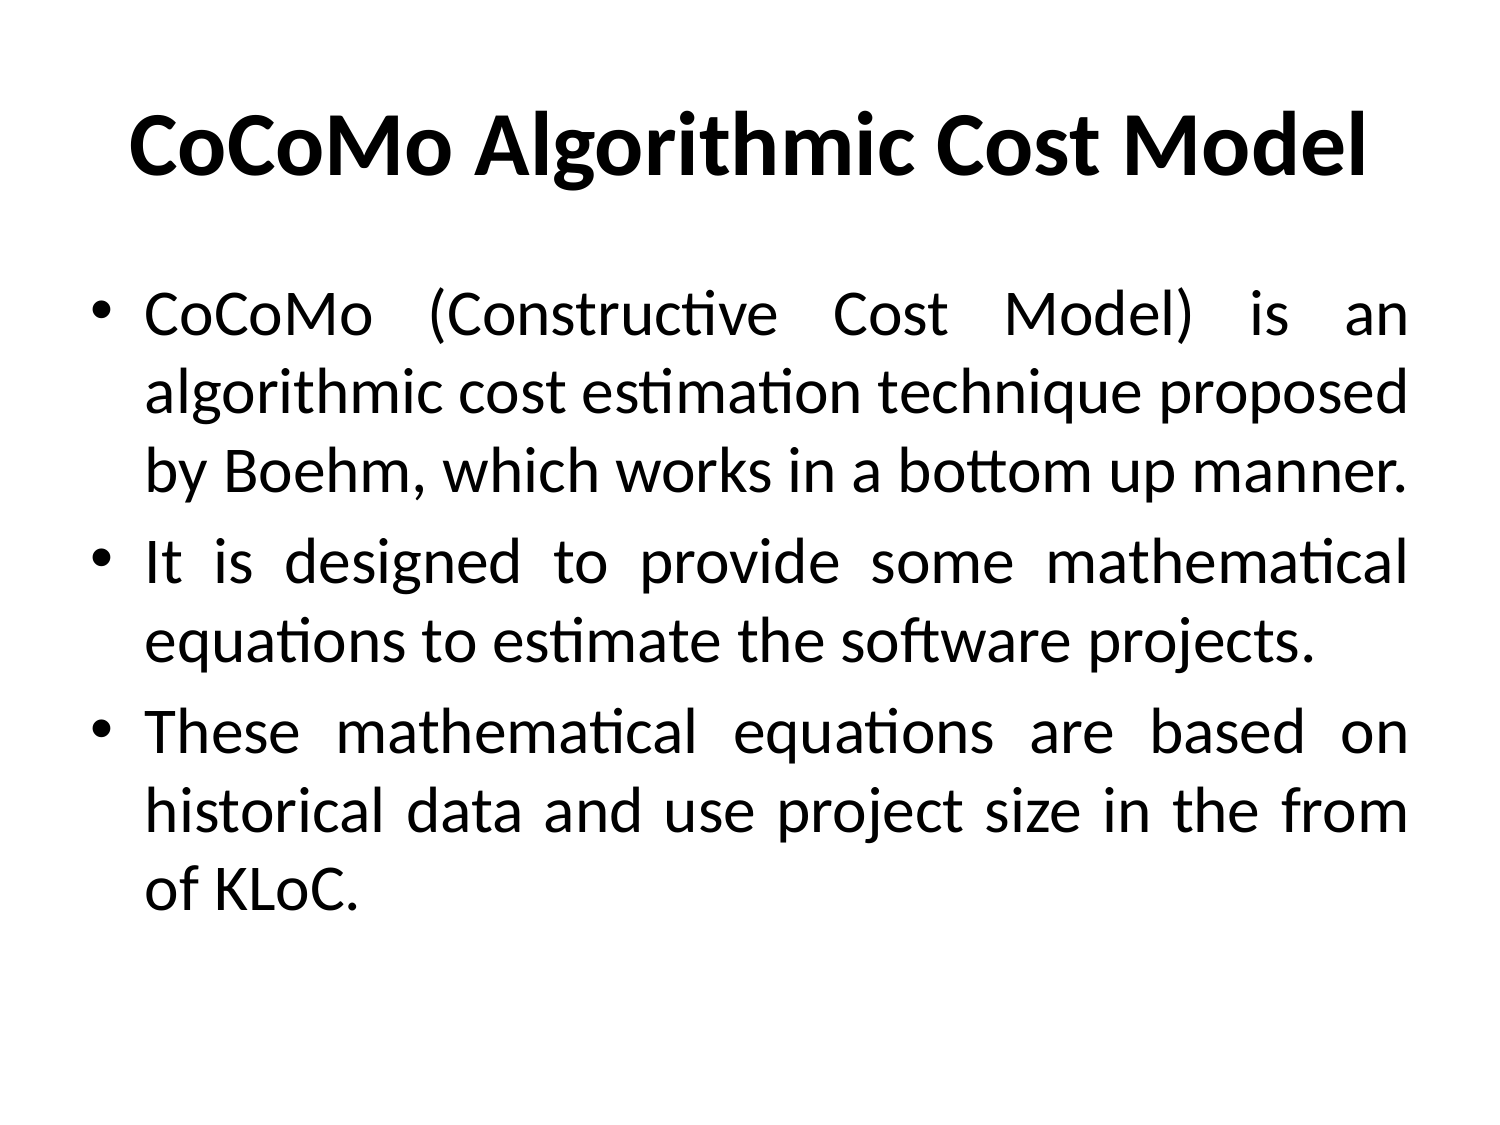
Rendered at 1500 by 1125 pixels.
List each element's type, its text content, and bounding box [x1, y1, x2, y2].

list CoCoMo (Constructive Cost Model) is an algorithmic cost estimation technique proposed by Boehm, which works in a bottom up manner. It is designed to provide some mathematical equations to estimate the software projects. These mathematical equations are based on historical data and use project size in the from of KLoC. [75, 262, 1425, 1005]
title CoCoMo Algorithmic Cost Model [75, 45, 1425, 233]
